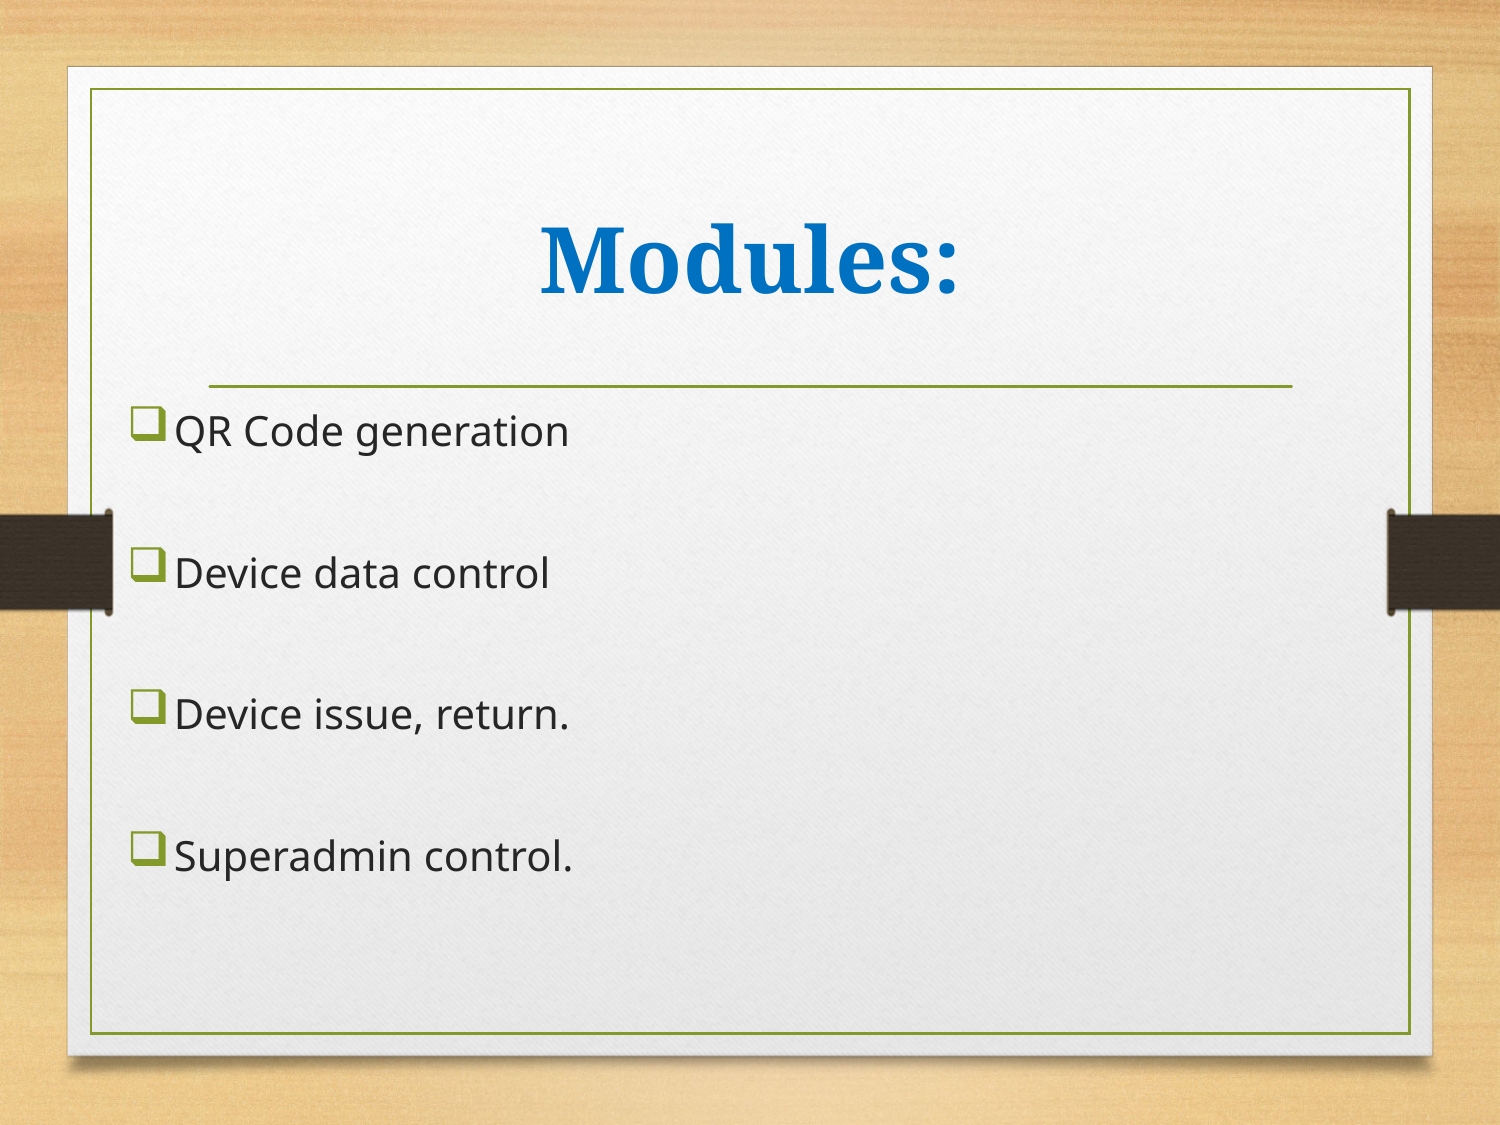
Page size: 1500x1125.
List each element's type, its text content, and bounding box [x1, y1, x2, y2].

list QR Code generation Device data control Device issue, return. Superadmin control. [112, 397, 1338, 1125]
picture [0, 0, 1500, 1125]
title Modules: [193, 150, 1309, 365]
